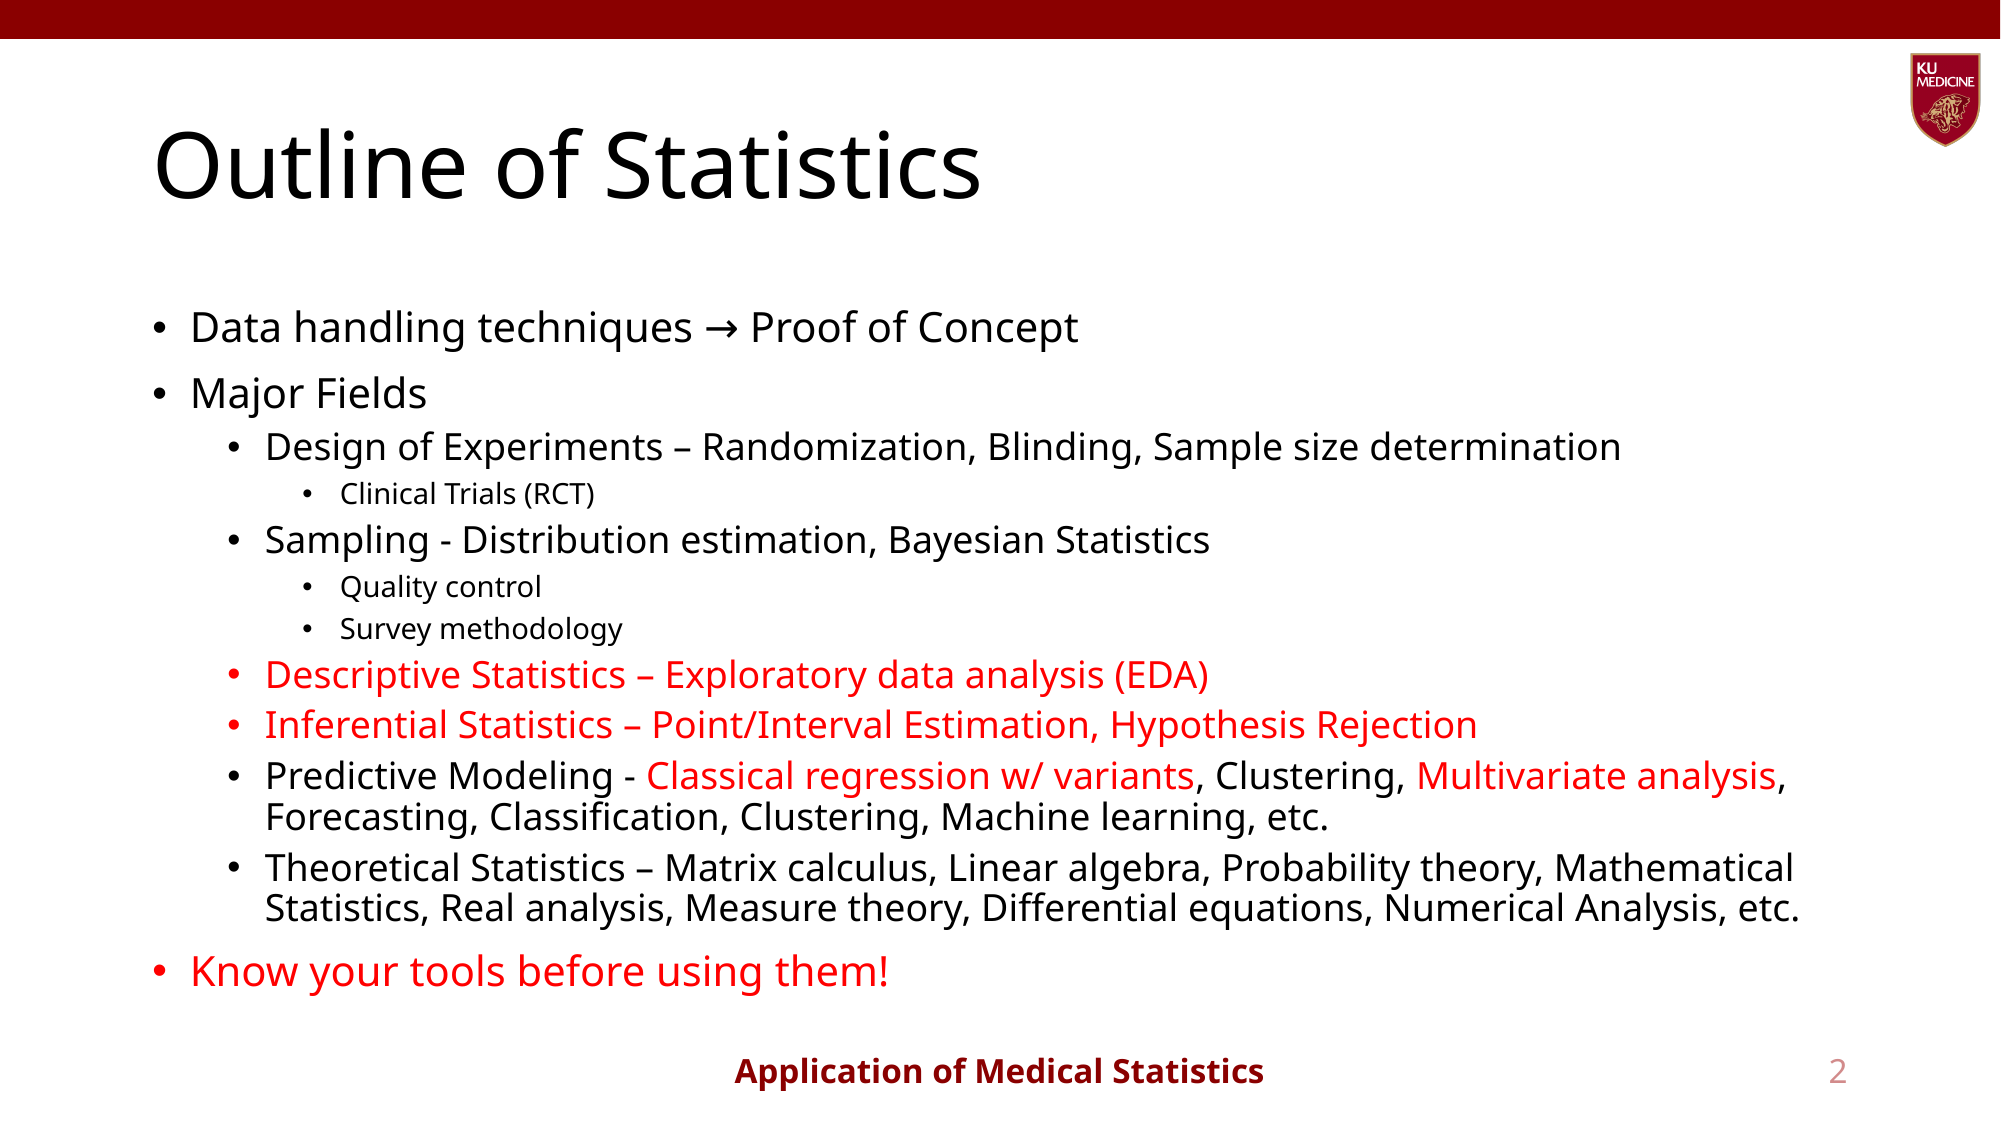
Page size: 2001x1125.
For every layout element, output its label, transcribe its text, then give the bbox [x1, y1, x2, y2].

list Data handling techniques → Proof of Concept Major Fields Design of Experiments – Randomization, Blinding, Sample size determination Clinical Trials (RCT) Sampling - Distribution estimation, Bayesian Statistics Quality control Survey methodology Descriptive Statistics – Exploratory data analysis (EDA) Inferential Statistics – Point/Interval Estimation, Hypothesis Rejection Predictive Modeling - Classical regression w/ variants, Clustering, Multivariate analysis, Forecasting, Classification, Clustering, Machine learning, etc. Theoretical Statistics – Matrix calculus, Linear algebra, Probability theory, Mathematical Statistics, Real analysis, Measure theory, Differential equations, Numerical Analysis, etc. Know your tools before using them! [137, 299, 1863, 1014]
slide_number 2 [1412, 1042, 1863, 1103]
title Outline of Statistics [137, 59, 1863, 278]
footer Application of Medical Statistics [662, 1042, 1338, 1103]
picture [1899, 45, 1992, 151]
